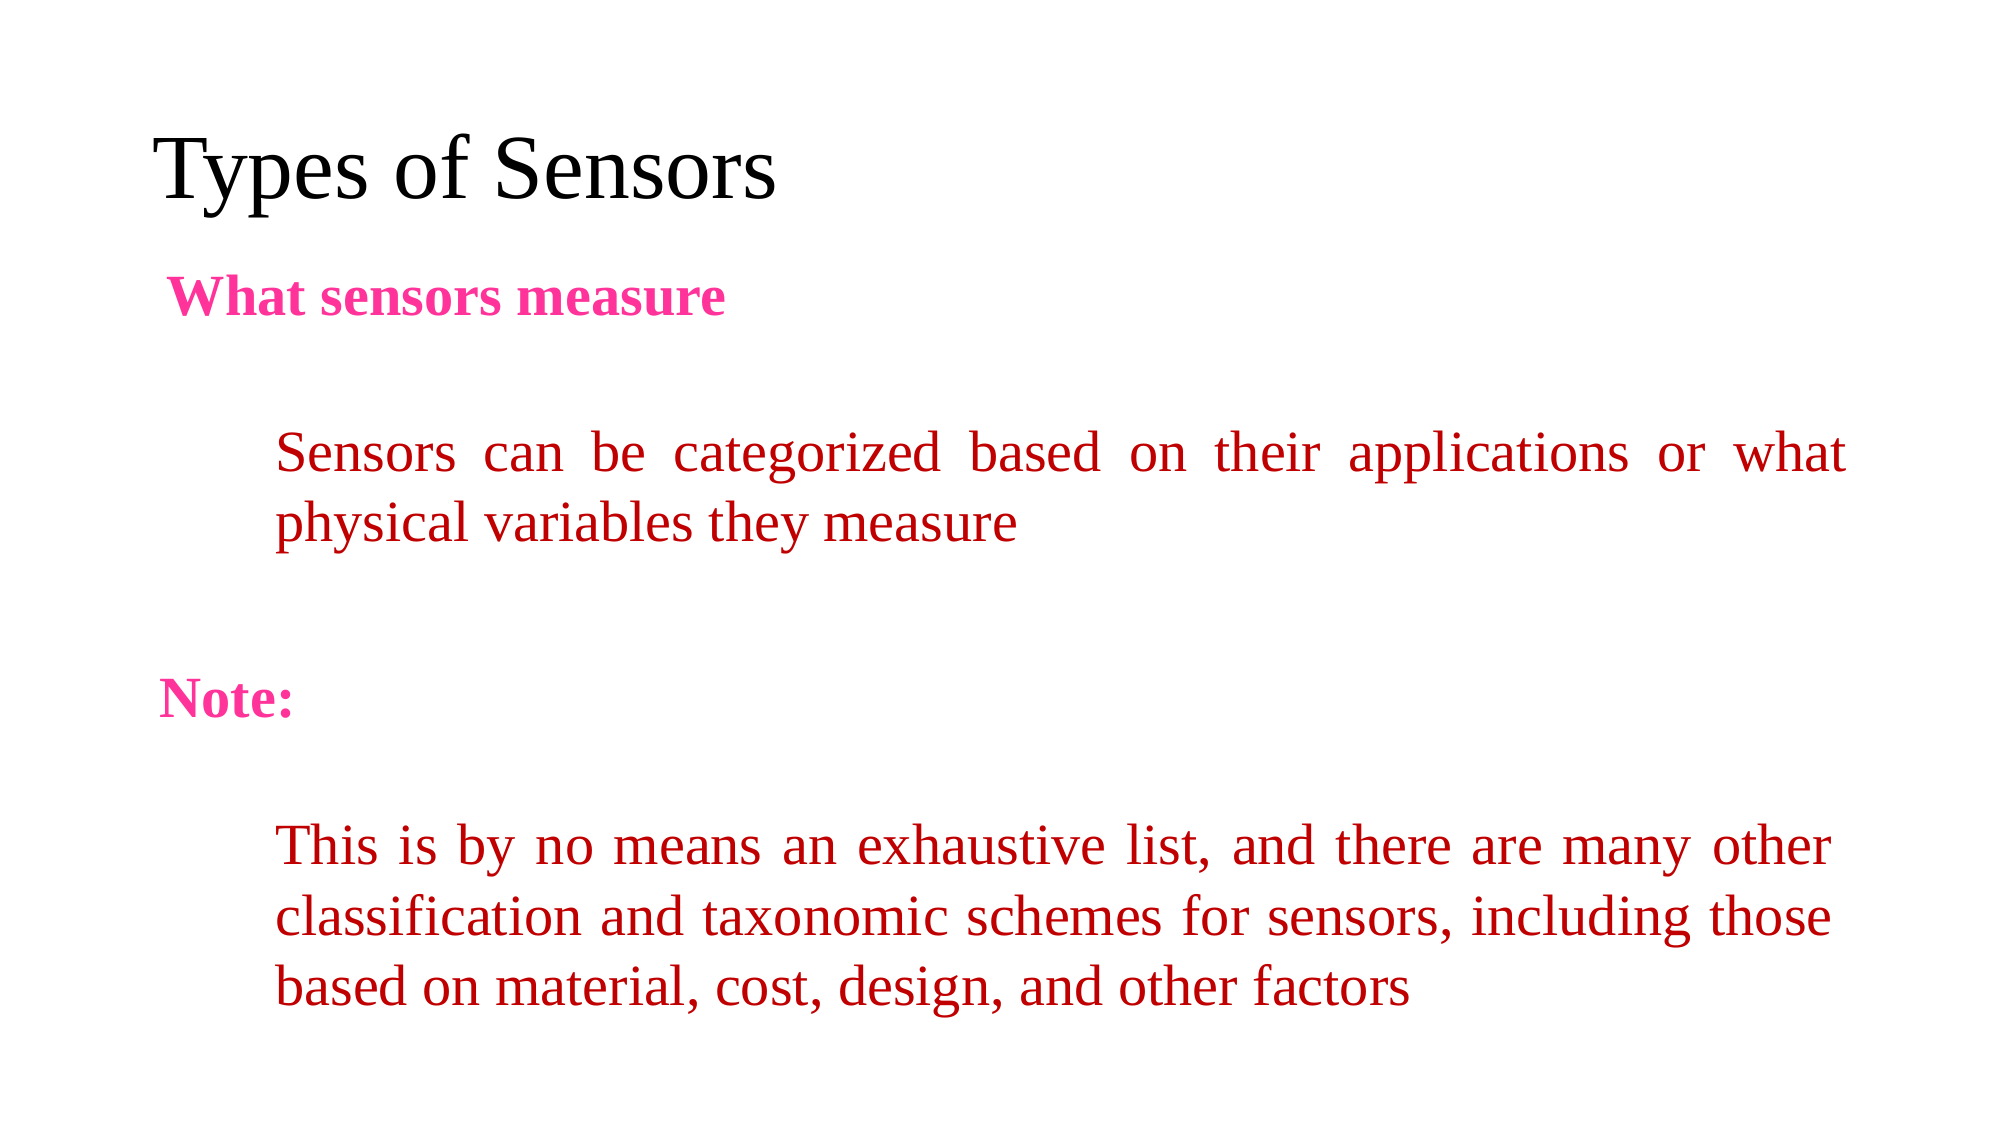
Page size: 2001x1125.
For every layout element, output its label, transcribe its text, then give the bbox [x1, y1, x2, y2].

text_box This is by no means an exhaustive list, and there are many other classification and taxonomic schemes for sensors, including those based on material, cost, design, and other factors [260, 799, 1848, 1024]
text_box Note: [144, 651, 1856, 737]
title Types of Sensors [137, 59, 1863, 278]
text_box What sensors measure [152, 249, 1863, 335]
text_box Sensors can be categorized based on their applications or what physical variables they measure [260, 405, 1863, 561]
